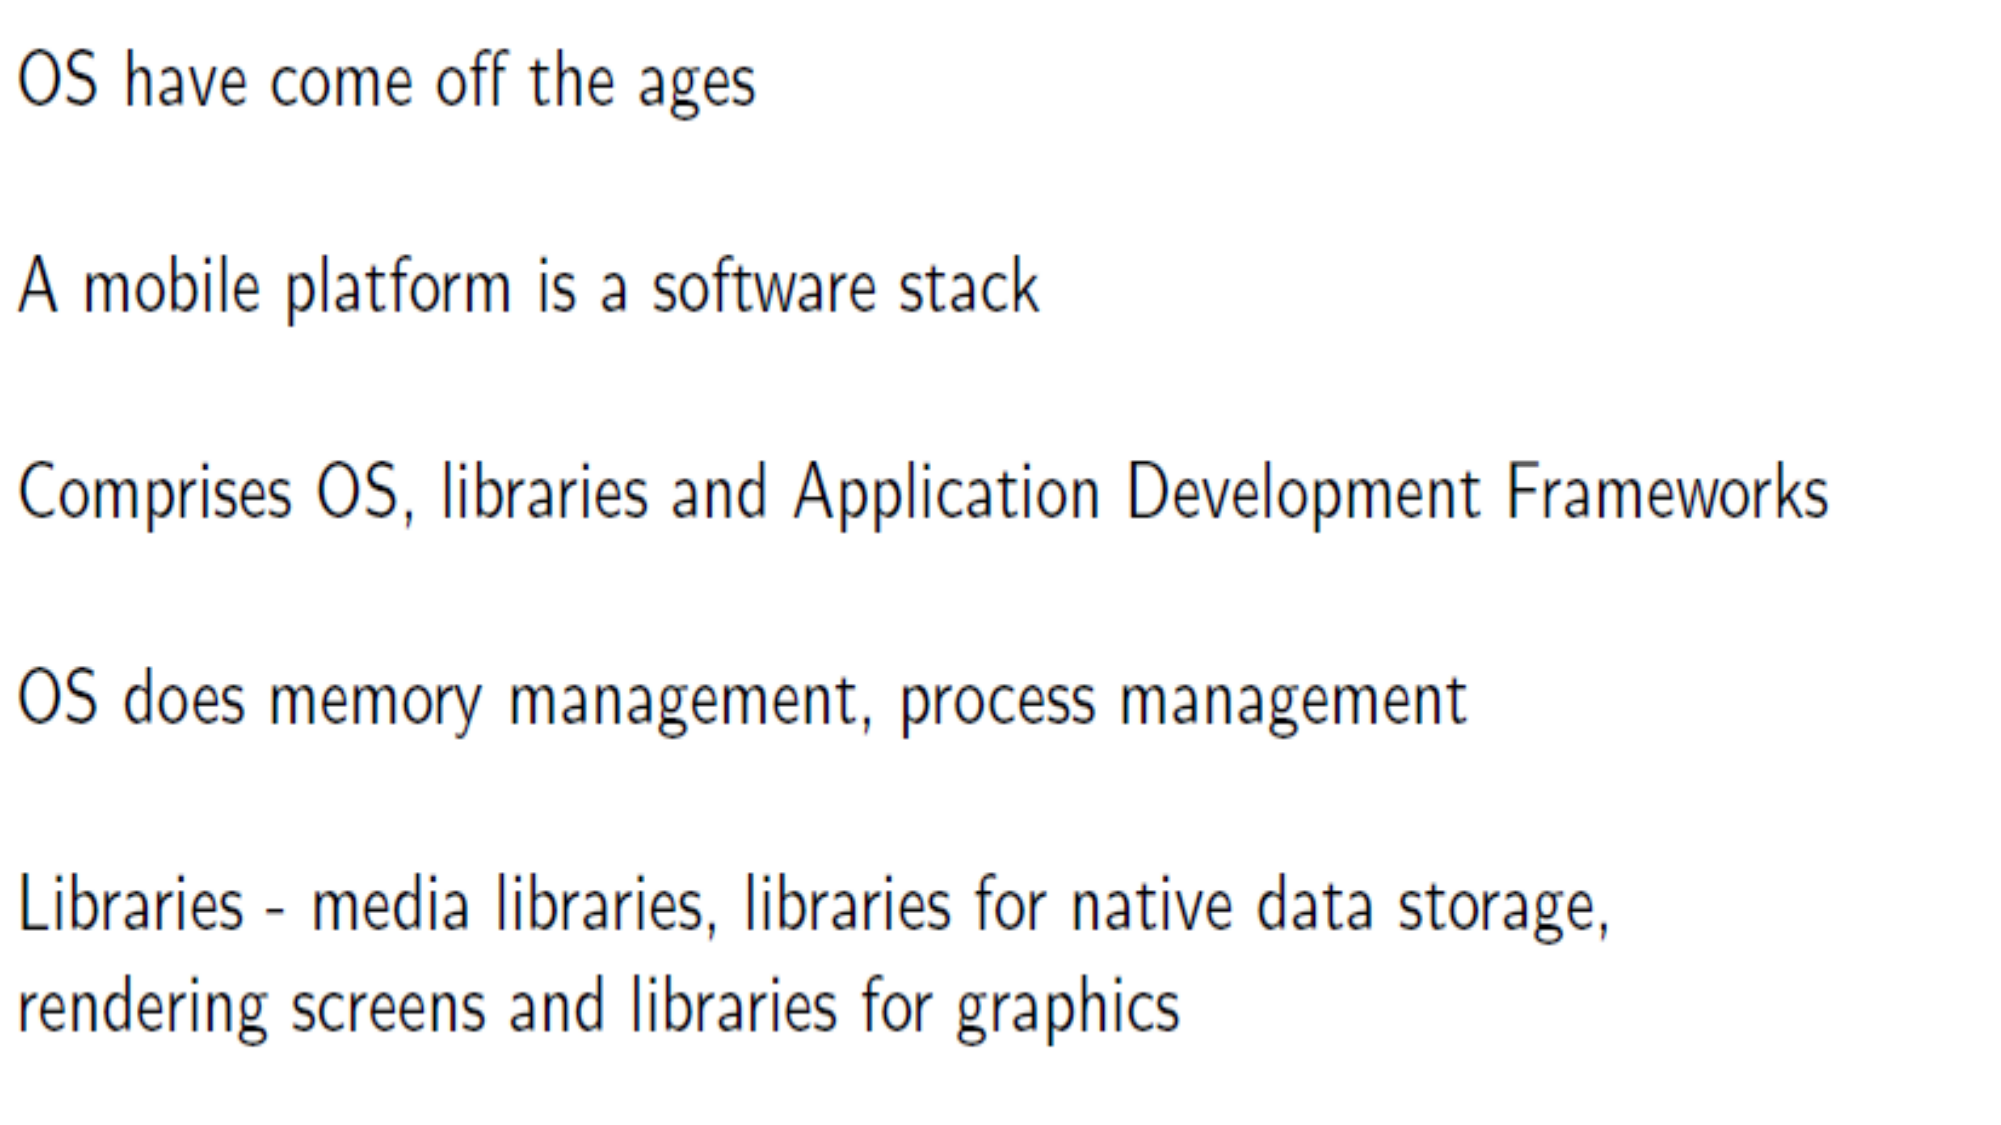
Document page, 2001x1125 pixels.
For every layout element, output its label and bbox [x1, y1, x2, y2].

list [0, 23, 1913, 1098]
